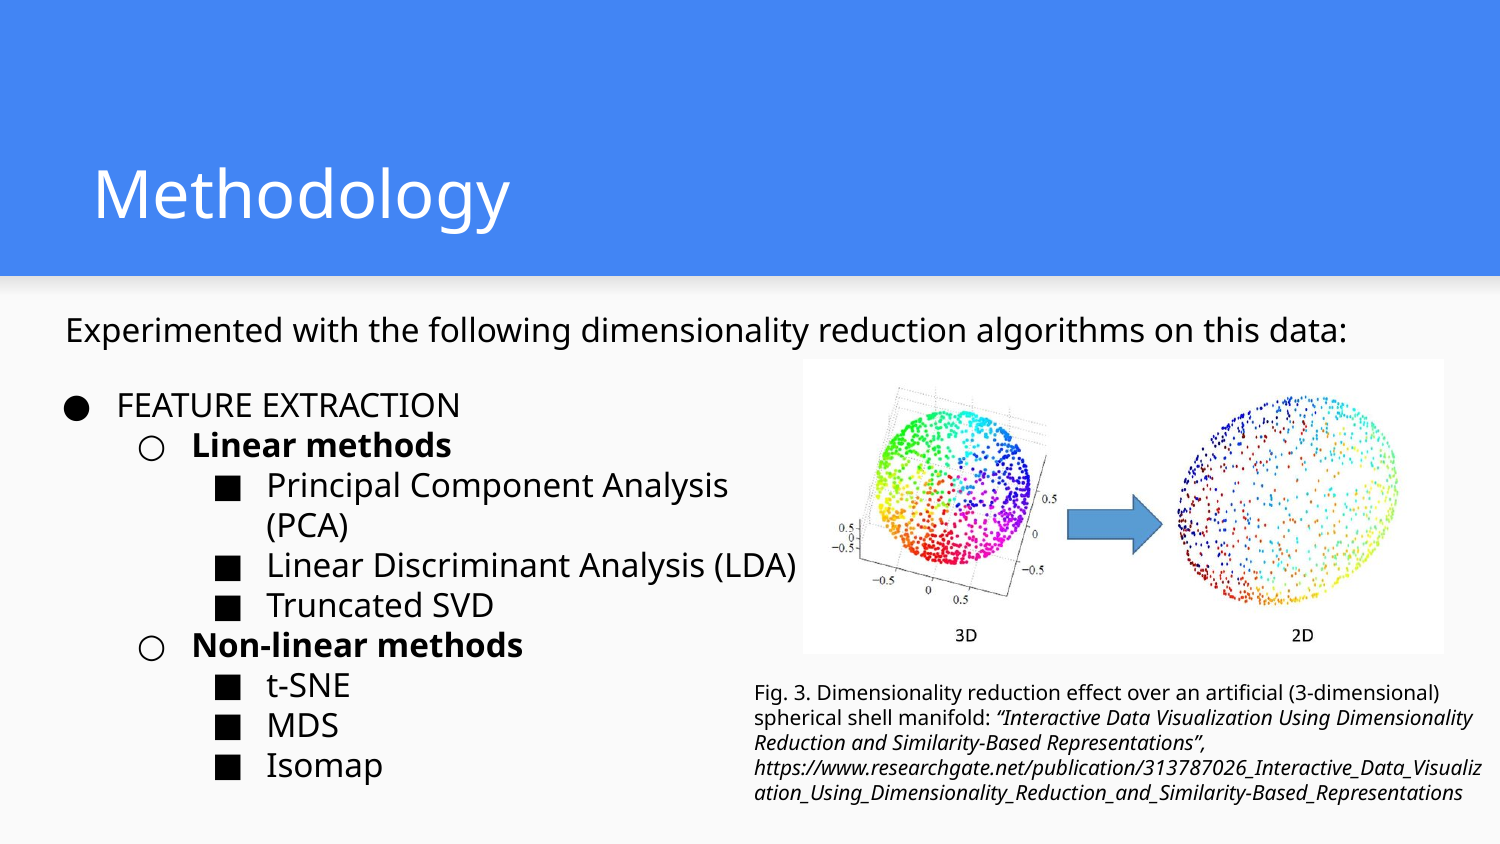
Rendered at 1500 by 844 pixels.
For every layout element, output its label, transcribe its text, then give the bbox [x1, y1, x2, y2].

title Methodology [77, 121, 1427, 248]
text_box FEATURE EXTRACTION Linear methods Principal Component Analysis (PCA) Linear Discriminant Analysis (LDA) Truncated SVD Non-linear methods t-SNE MDS Isomap [26, 369, 820, 799]
text_box Experimented with the following dimensionality reduction algorithms on this data: [50, 293, 1399, 369]
text_box Fig. 3. Dimensionality reduction effect over an artificial (3-dimensional) spherical shell manifold: “Interactive Data Visualization Using Dimensionality Reduction and Similarity-Based Representations”, https://www.researchgate.net/publication/313787026_Interactive_Data_Visualization_Using_Dimensionality_Reduction_and_Similarity-Based_Representations [739, 664, 1500, 820]
picture [802, 358, 1445, 655]
